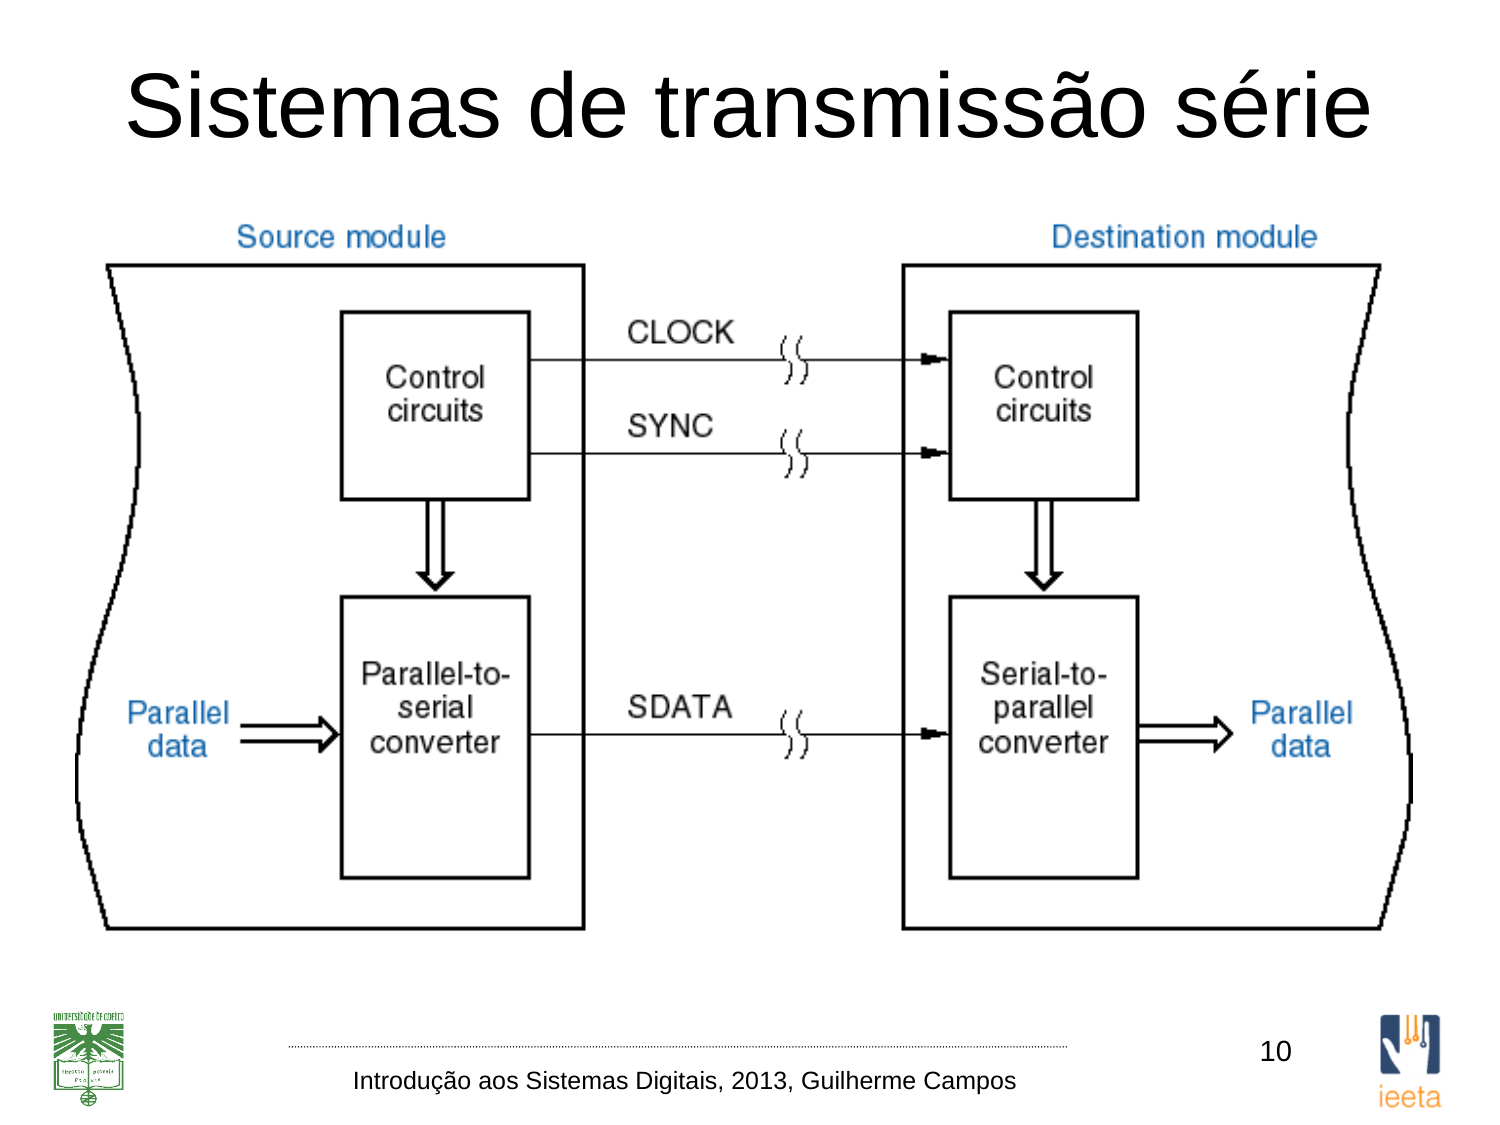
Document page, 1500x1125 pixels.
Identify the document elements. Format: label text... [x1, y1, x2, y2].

title Sistemas de transmissão série [0, 51, 1500, 152]
picture [1376, 1011, 1443, 1111]
picture [53, 1011, 124, 1107]
slide_number 10 [1128, 1024, 1307, 1103]
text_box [75, 219, 1413, 933]
